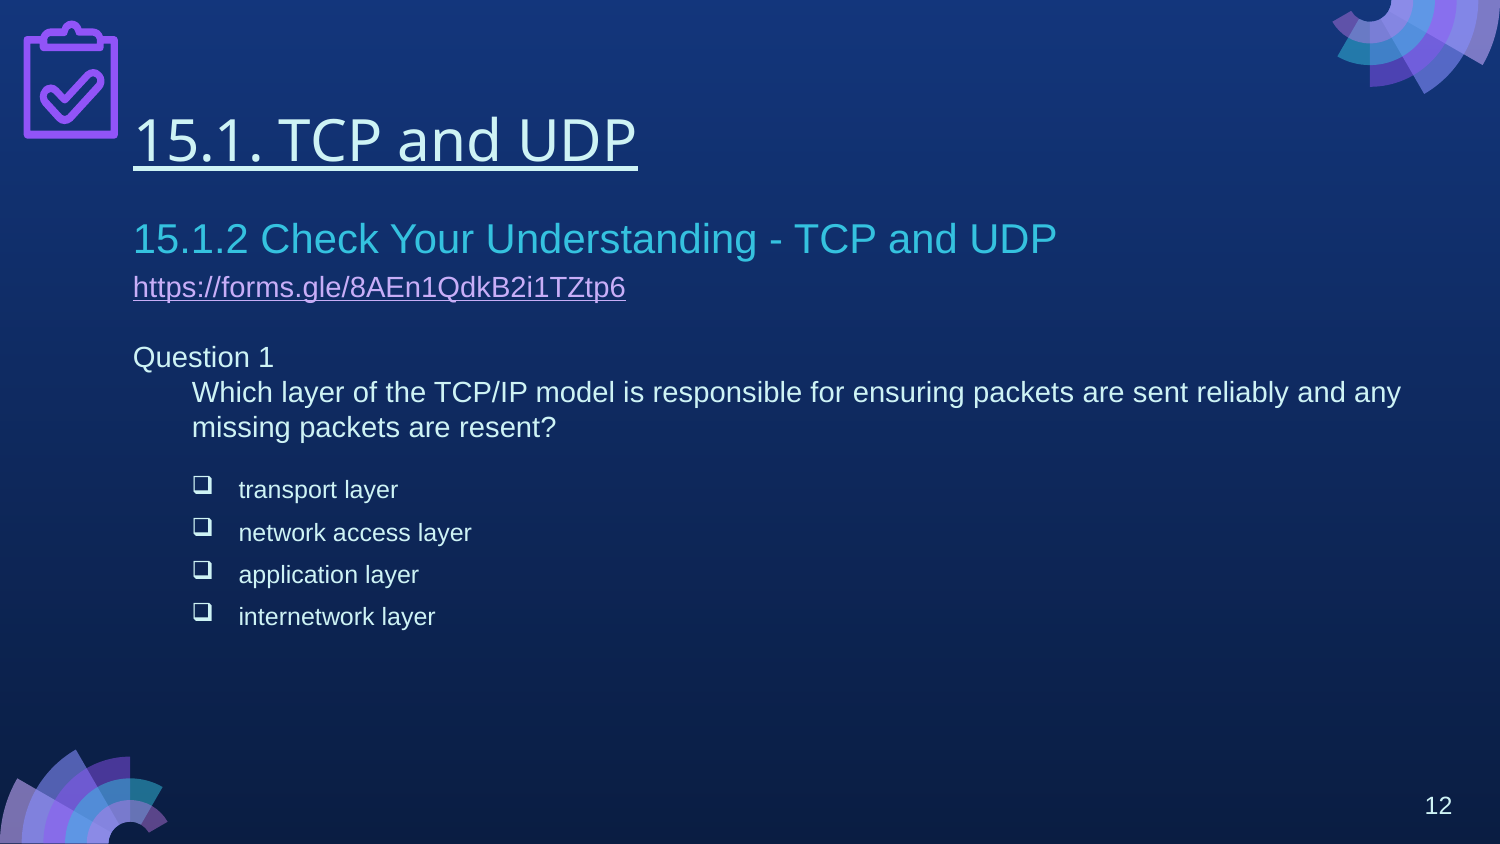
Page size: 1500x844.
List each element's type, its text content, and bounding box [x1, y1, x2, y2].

title 15.1. TCP and UDP [118, 88, 1382, 183]
text_box https://forms.gle/8AEn1QdkB2i1TZtp6 Question 1 Which layer of the TCP/IP model is responsible for ensuring packets are sent reliably and any missing packets are resent? transport layer network access layer application layer internetwork layer [118, 261, 1421, 711]
text_box 15.1.2 Check Your Understanding - TCP and UDP [118, 204, 1382, 261]
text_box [23, 20, 119, 139]
footer 12 [961, 782, 1468, 828]
